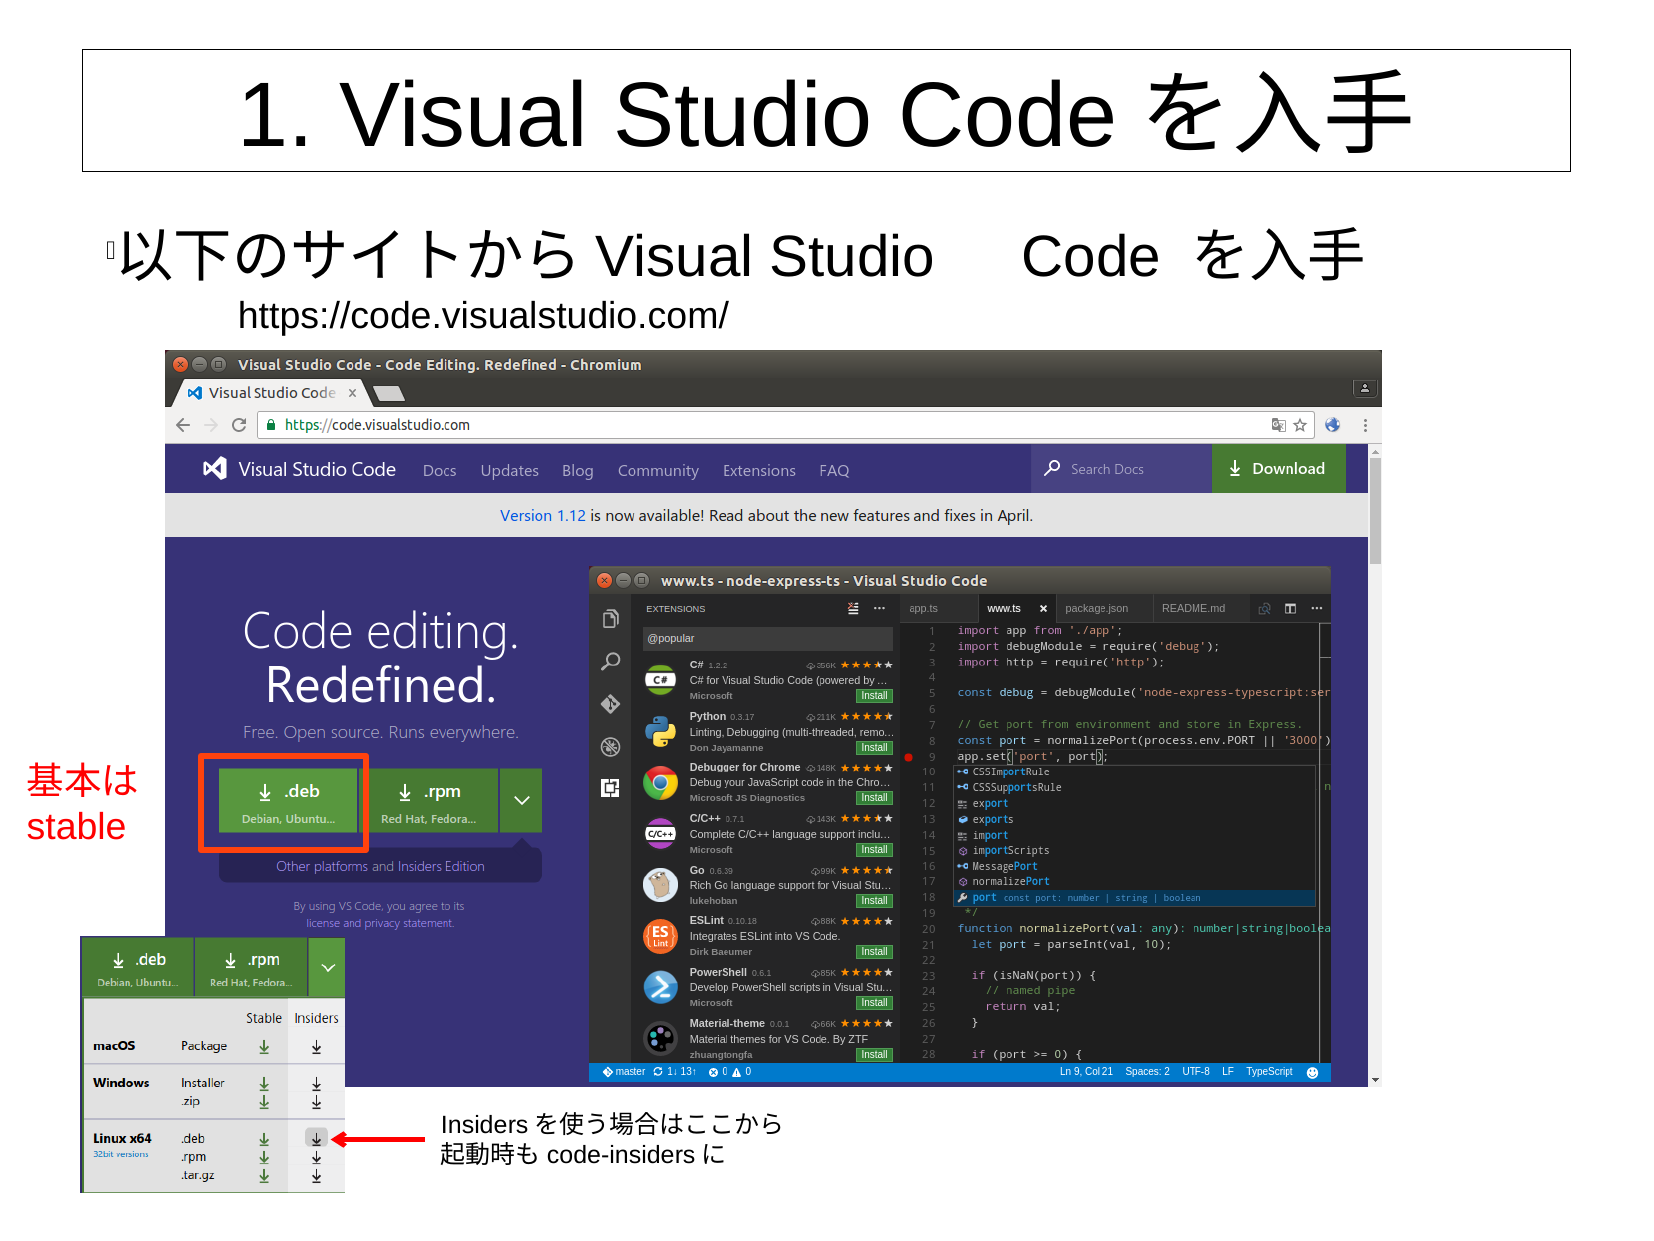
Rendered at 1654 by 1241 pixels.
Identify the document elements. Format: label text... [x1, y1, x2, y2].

picture [165, 350, 1382, 1087]
text_box 1. Visual Studio Codeを入手 [82, 49, 1571, 172]
text_box Insidersを使う場合はここから 起動時もcode-insidersに [430, 1101, 800, 1177]
text_box 基本は stable [11, 749, 155, 855]
text_box 以下のサイトからVisual Studio Code を入手 [106, 218, 1595, 312]
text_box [80, 936, 426, 1193]
text_box https://code.visualstudio.com/ [223, 283, 745, 341]
